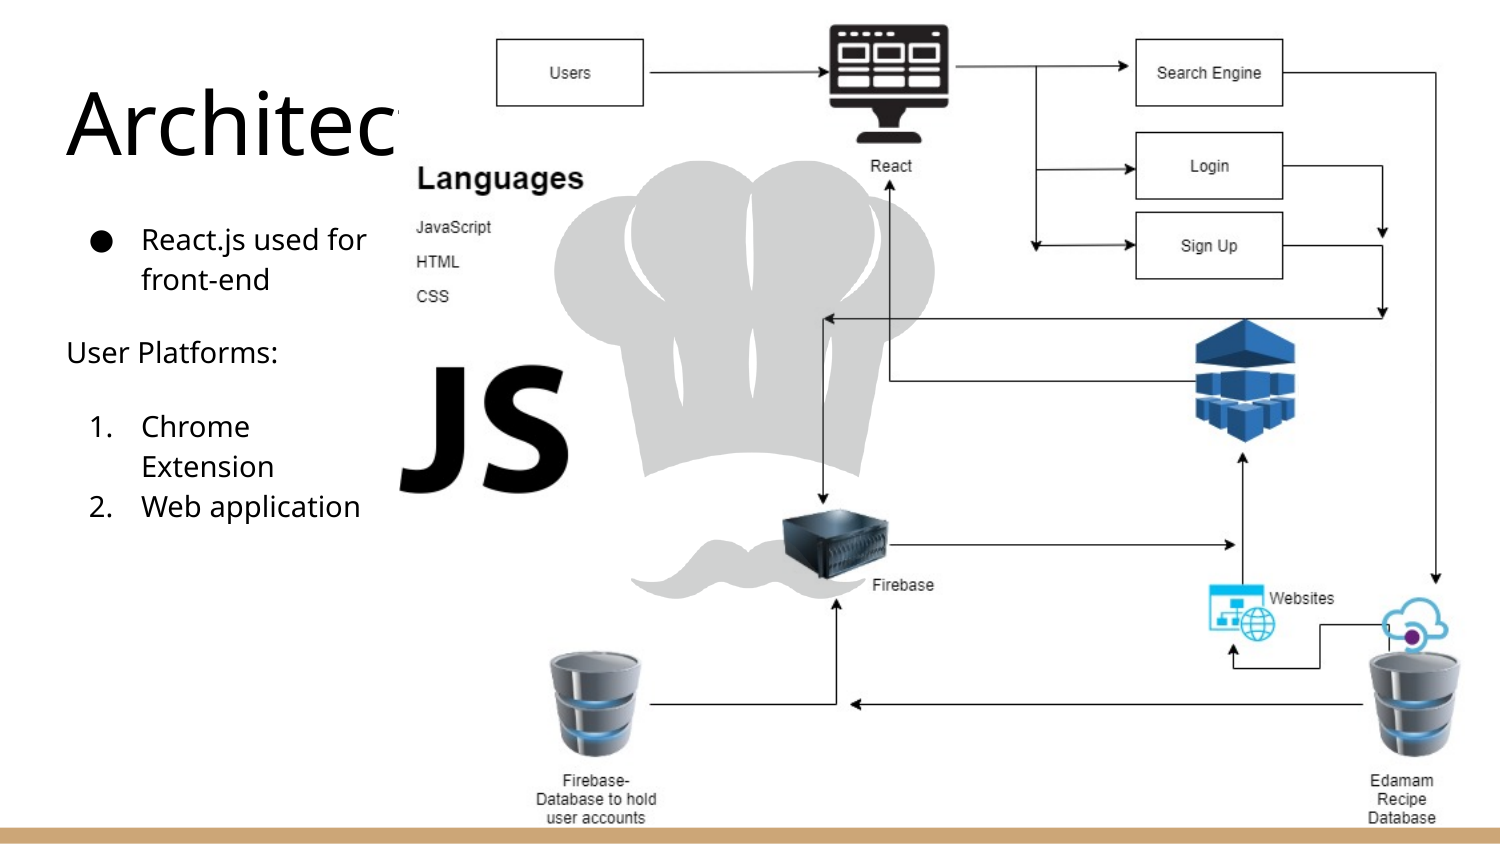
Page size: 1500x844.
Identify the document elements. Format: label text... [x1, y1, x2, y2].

picture [327, 0, 1471, 844]
list React.js used for front-end User Platforms: Chrome Extension Web application [51, 200, 322, 752]
title Architecture [51, 51, 322, 189]
